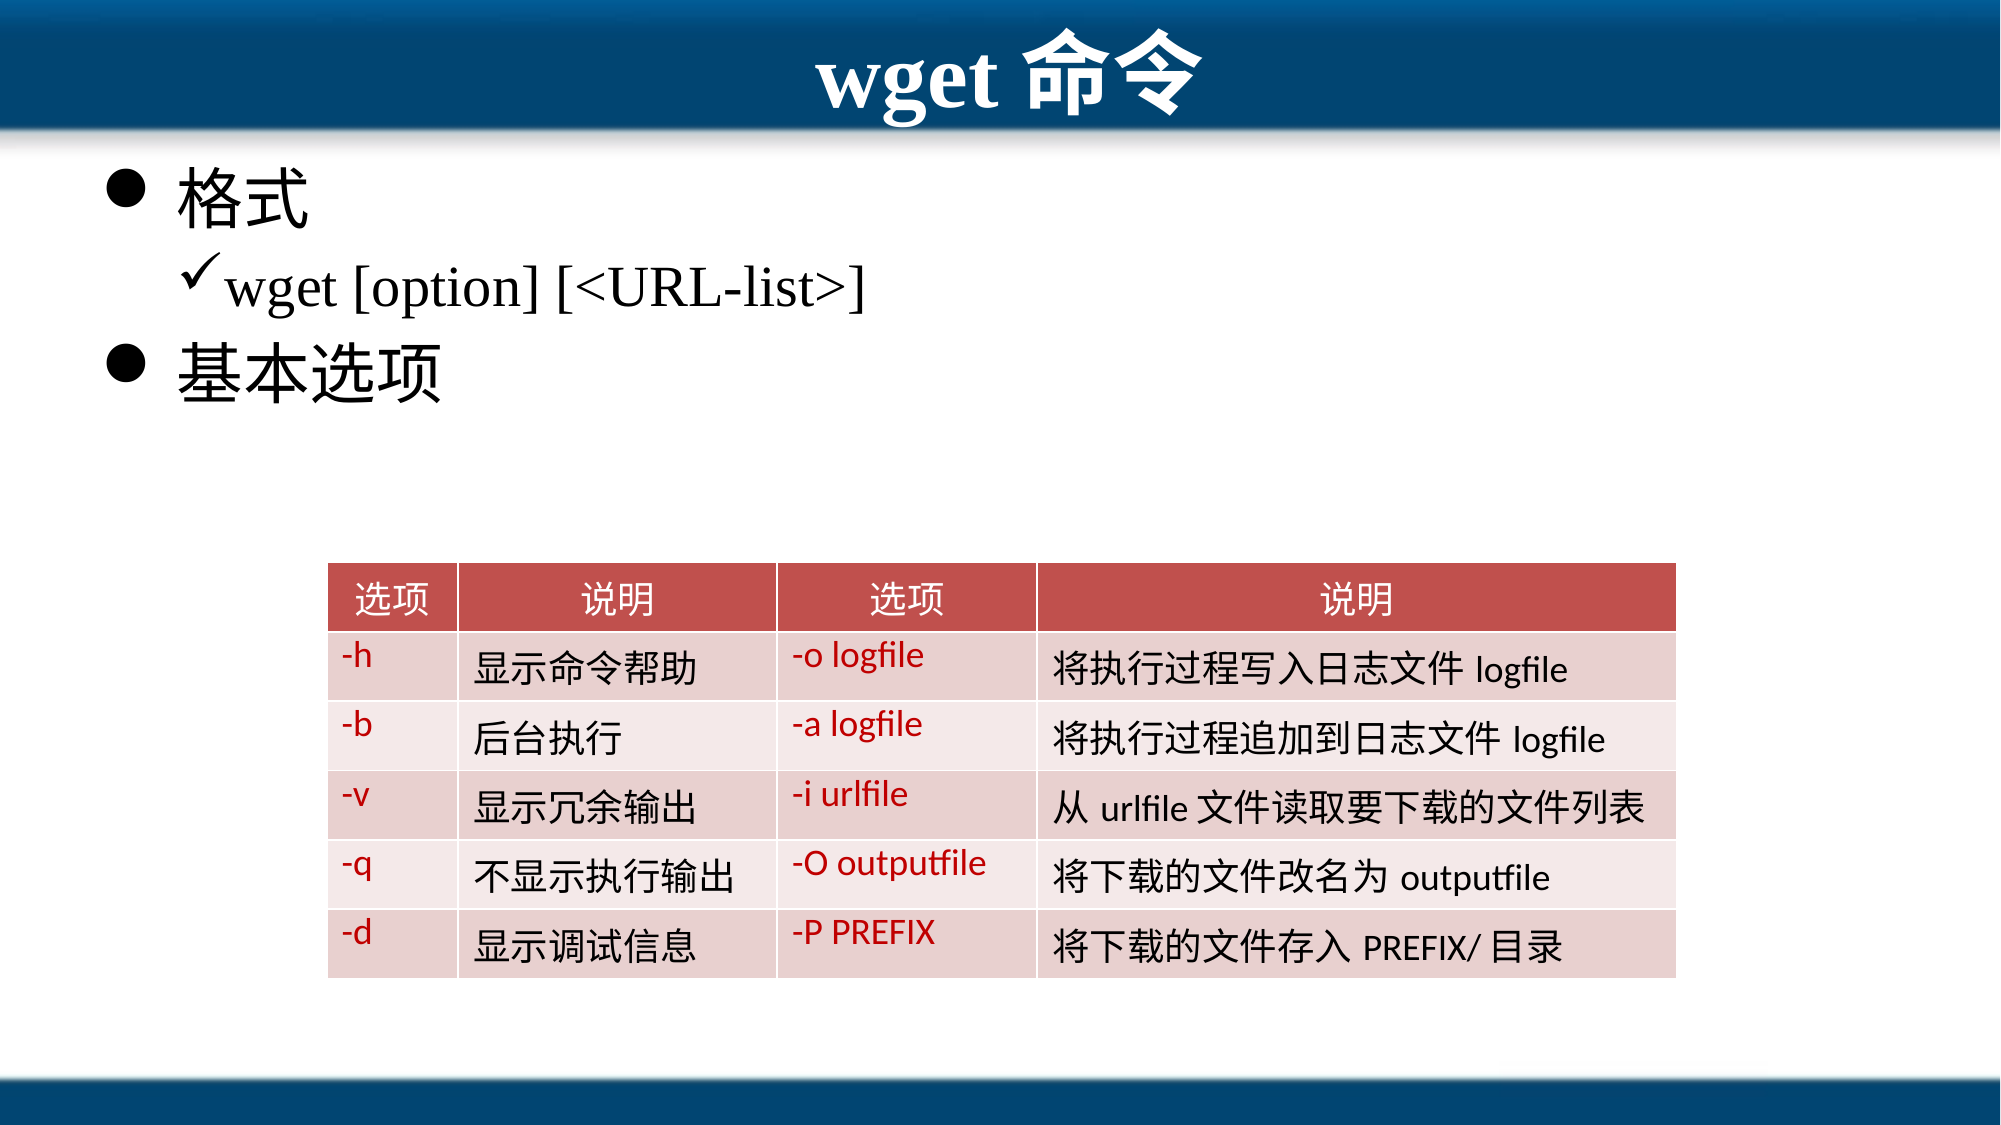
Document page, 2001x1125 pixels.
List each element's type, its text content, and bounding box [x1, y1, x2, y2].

title wget命令 [86, 19, 1934, 124]
table_header 选项 [778, 563, 1036, 631]
table_cell -a logfile [778, 702, 1036, 770]
table_cell -b [328, 702, 457, 770]
table_cell -P PREFIX [778, 910, 1036, 978]
table_header 选项 [328, 563, 457, 631]
table_cell 显示调试信息 [459, 910, 776, 978]
list 格式 wget [option] [<URL-list>] 基本选项 [86, 149, 1934, 958]
table_cell 后台执行 [459, 702, 776, 770]
table_cell 不显示执行输出 [459, 841, 776, 908]
table_cell -i urlfile [778, 771, 1036, 839]
table_cell -v [328, 771, 457, 839]
table_cell 从urlfile文件读取要下载的文件列表 [1038, 771, 1676, 839]
table_cell 将执行过程追加到日志文件logfile [1038, 702, 1676, 770]
table_cell 显示冗余输出 [459, 771, 776, 839]
table_cell -h [328, 633, 457, 700]
table_cell 显示命令帮助 [459, 633, 776, 700]
table_cell -d [328, 910, 457, 978]
table_cell 将下载的文件存入PREFIX/目录 [1038, 910, 1676, 978]
table_cell -q [328, 841, 457, 908]
table_header 说明 [1038, 563, 1676, 631]
table_cell -o logfile [778, 633, 1036, 700]
table_cell 将下载的文件改名为outputfile [1038, 841, 1676, 908]
table_header 说明 [459, 563, 776, 631]
table_cell -O outputfile [778, 841, 1036, 908]
picture [0, 0, 2001, 1125]
table_cell 将执行过程写入日志文件logfile [1038, 633, 1676, 700]
